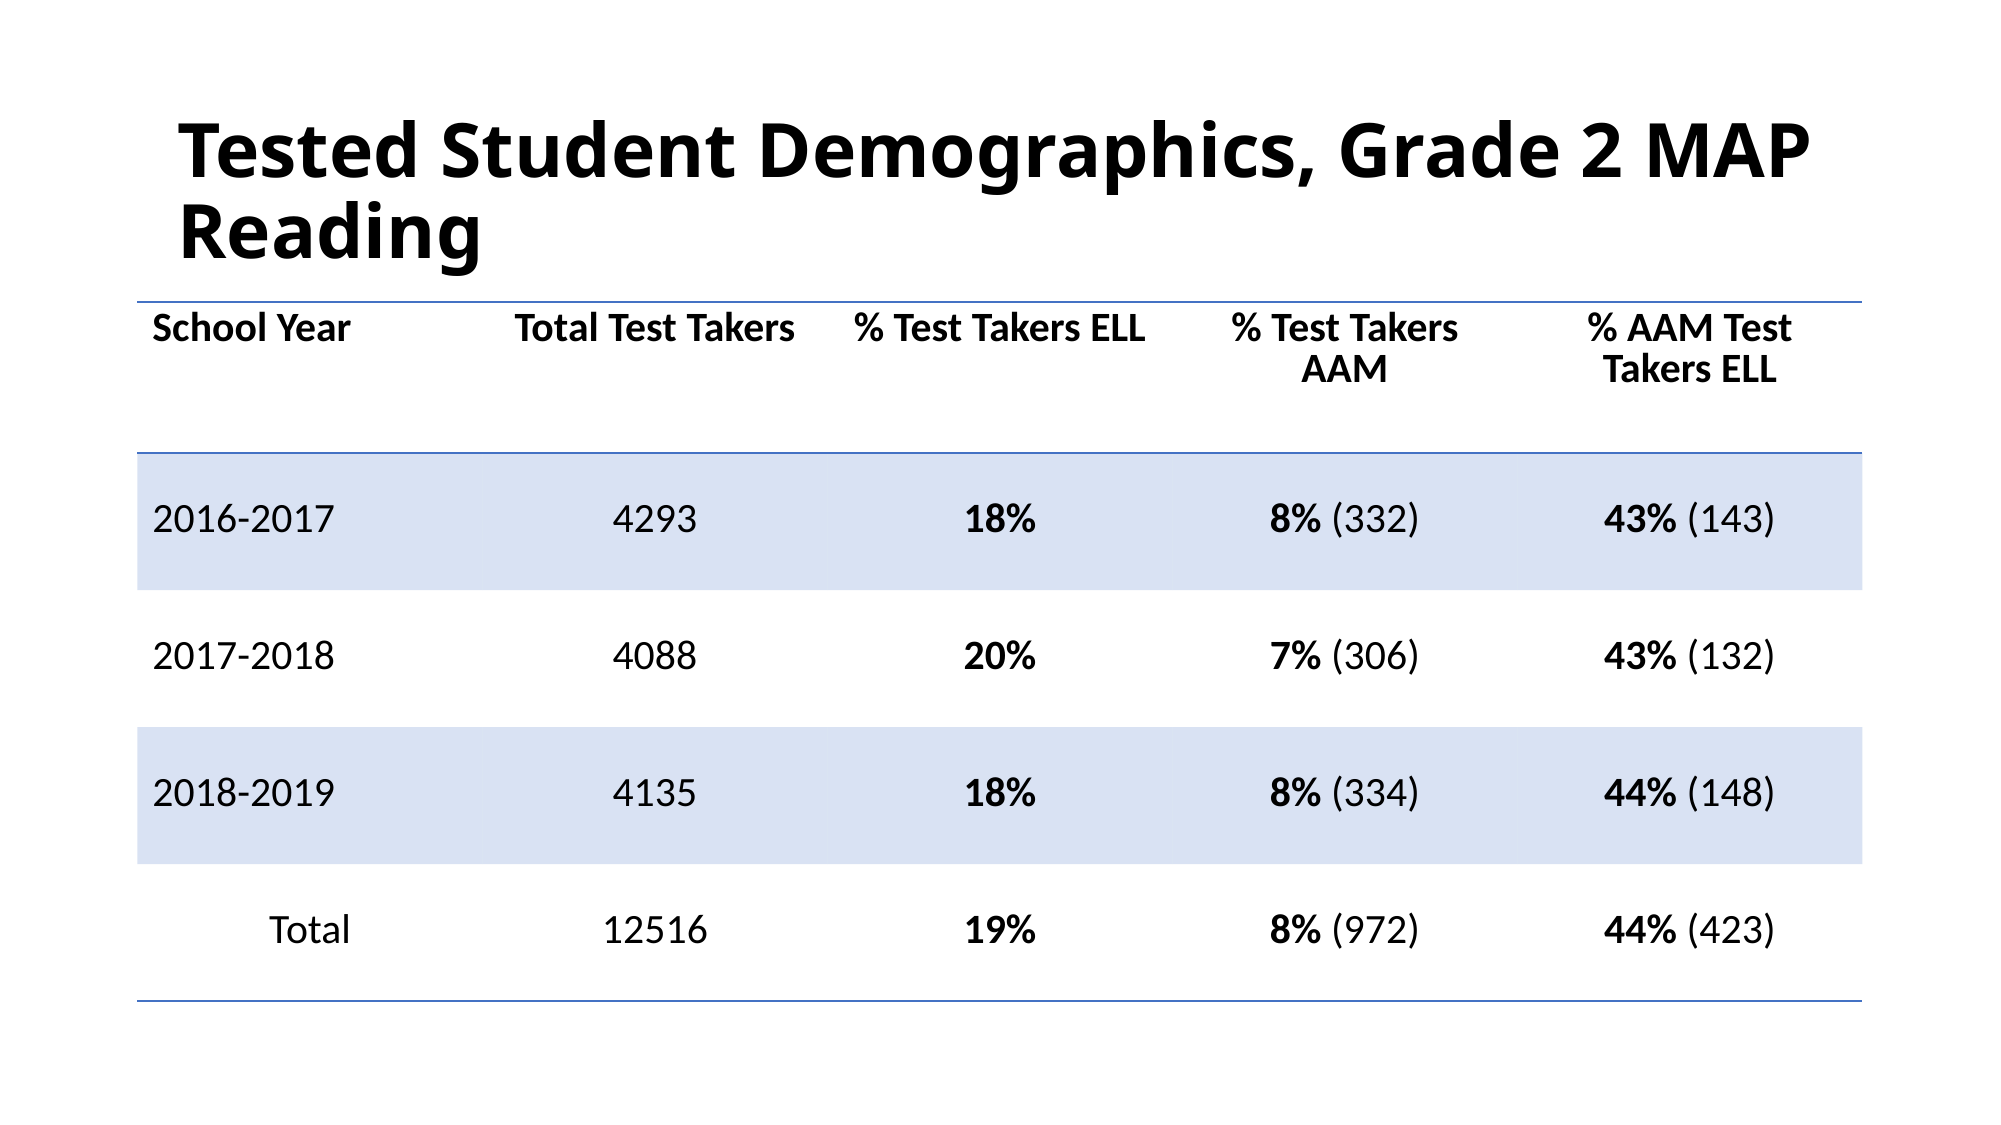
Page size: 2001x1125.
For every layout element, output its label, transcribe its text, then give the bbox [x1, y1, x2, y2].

table_cell 43% (132) [1517, 590, 1862, 727]
table_cell 2017-2018 [137, 590, 482, 727]
table_cell 20% [827, 590, 1172, 727]
table_cell 8% (332) [1172, 454, 1517, 590]
table_cell 2016-2017 [137, 454, 482, 590]
table_cell 8% (972) [1172, 864, 1517, 1000]
table_cell 7% (306) [1172, 590, 1517, 727]
table_cell 4088 [482, 590, 827, 727]
table_header % AAM Test Takers ELL [1517, 303, 1862, 452]
table_cell 18% [827, 727, 1172, 864]
table_header % Test Takers ELL [827, 303, 1172, 452]
table_cell 4293 [482, 454, 827, 590]
table_cell 44% (148) [1517, 727, 1862, 864]
table_cell Total [137, 864, 482, 1000]
table_header Total Test Takers [482, 303, 827, 452]
table_cell 19% [827, 864, 1172, 1000]
table_cell 43% (143) [1517, 454, 1862, 590]
table_cell 4135 [482, 727, 827, 864]
table_cell 12516 [482, 864, 827, 1000]
table_cell 44% (423) [1517, 864, 1862, 1000]
table_cell 8% (334) [1172, 727, 1517, 864]
table_header % Test Takers AAM [1172, 303, 1517, 452]
table_cell 18% [827, 454, 1172, 590]
table_cell 2018-2019 [137, 727, 482, 864]
table_header School Year [137, 303, 482, 452]
text_box Tested Student Demographics, Grade 2 MAP Reading [162, 84, 1888, 303]
